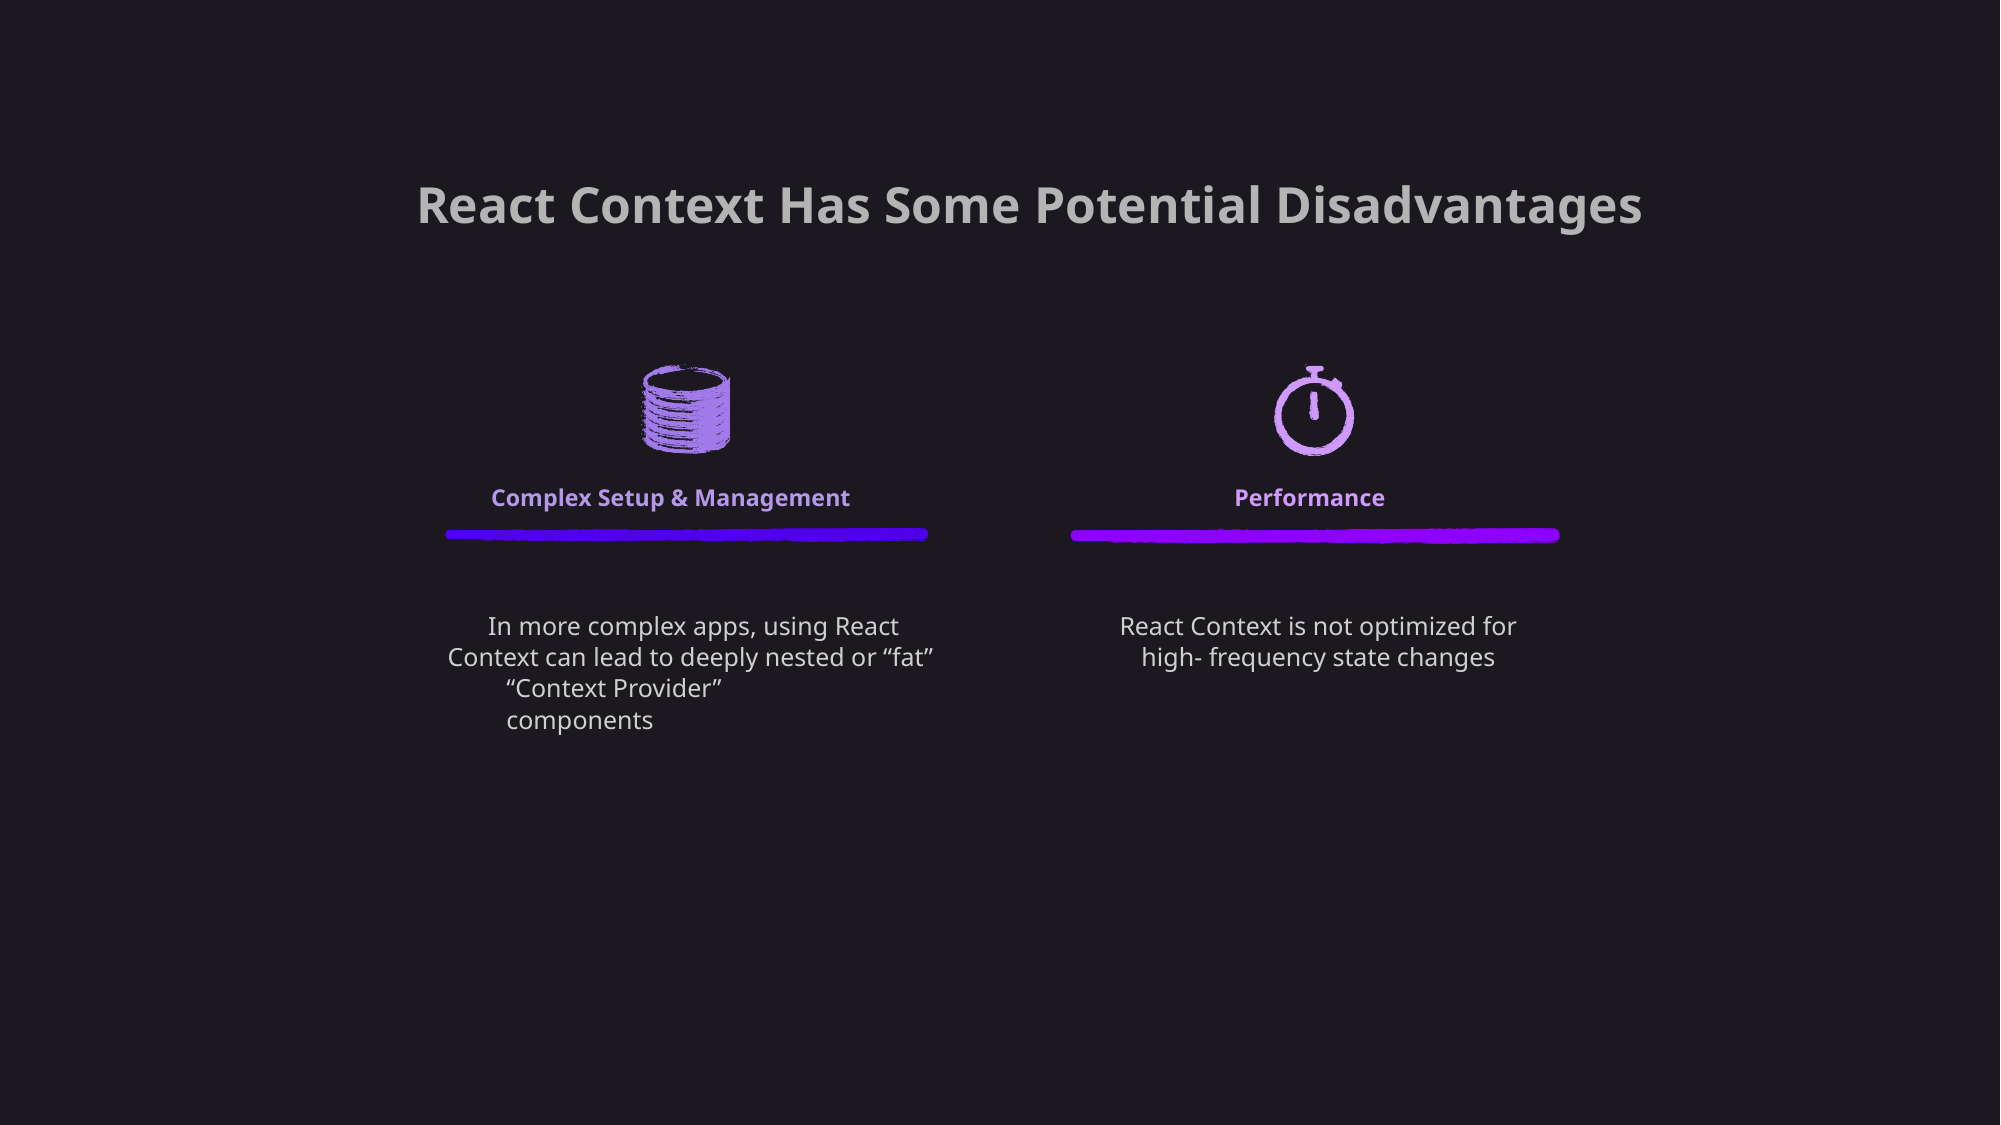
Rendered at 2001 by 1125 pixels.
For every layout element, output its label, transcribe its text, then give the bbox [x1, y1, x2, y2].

text_box React Context Has Some Potential Disadvantages [416, 164, 1716, 234]
text_box Performance [1234, 478, 1397, 511]
text_box [1264, 354, 1364, 466]
text_box [430, 518, 943, 552]
text_box [1059, 518, 1571, 554]
text_box “Context Provider” components [506, 671, 873, 735]
text_box [641, 364, 731, 454]
text_box React Context is not optimized for high- frequency state changes [1086, 608, 1551, 672]
text_box In more complex apps, using React Context can lead to deeply nested or “fat” [446, 608, 942, 672]
text_box Complex Setup & Management [491, 478, 889, 511]
